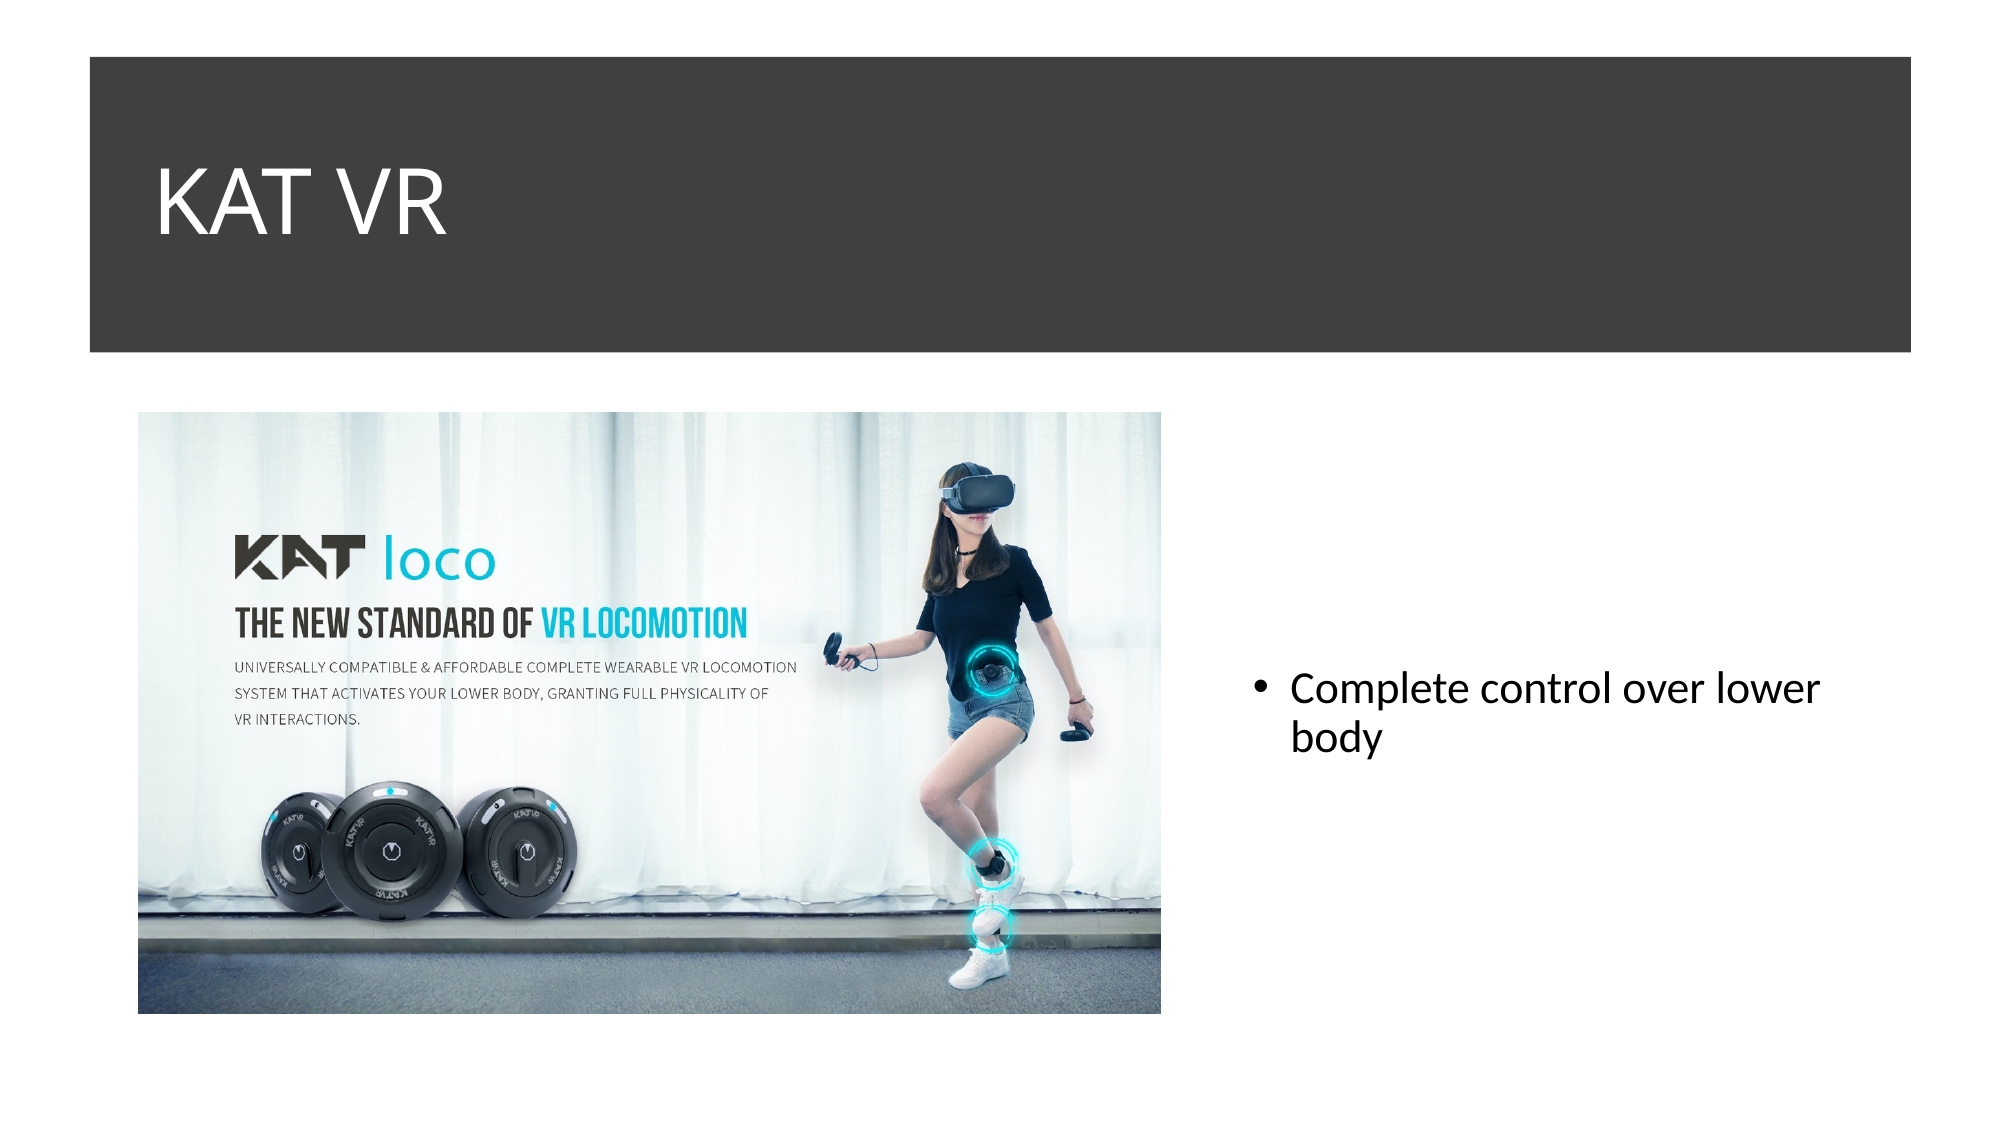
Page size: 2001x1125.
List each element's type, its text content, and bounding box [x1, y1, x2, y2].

text_box [89, 56, 1912, 353]
title KAT VR [137, 96, 1863, 314]
list Complete control over lower body [1237, 412, 1862, 1014]
picture [137, 412, 1161, 1014]
